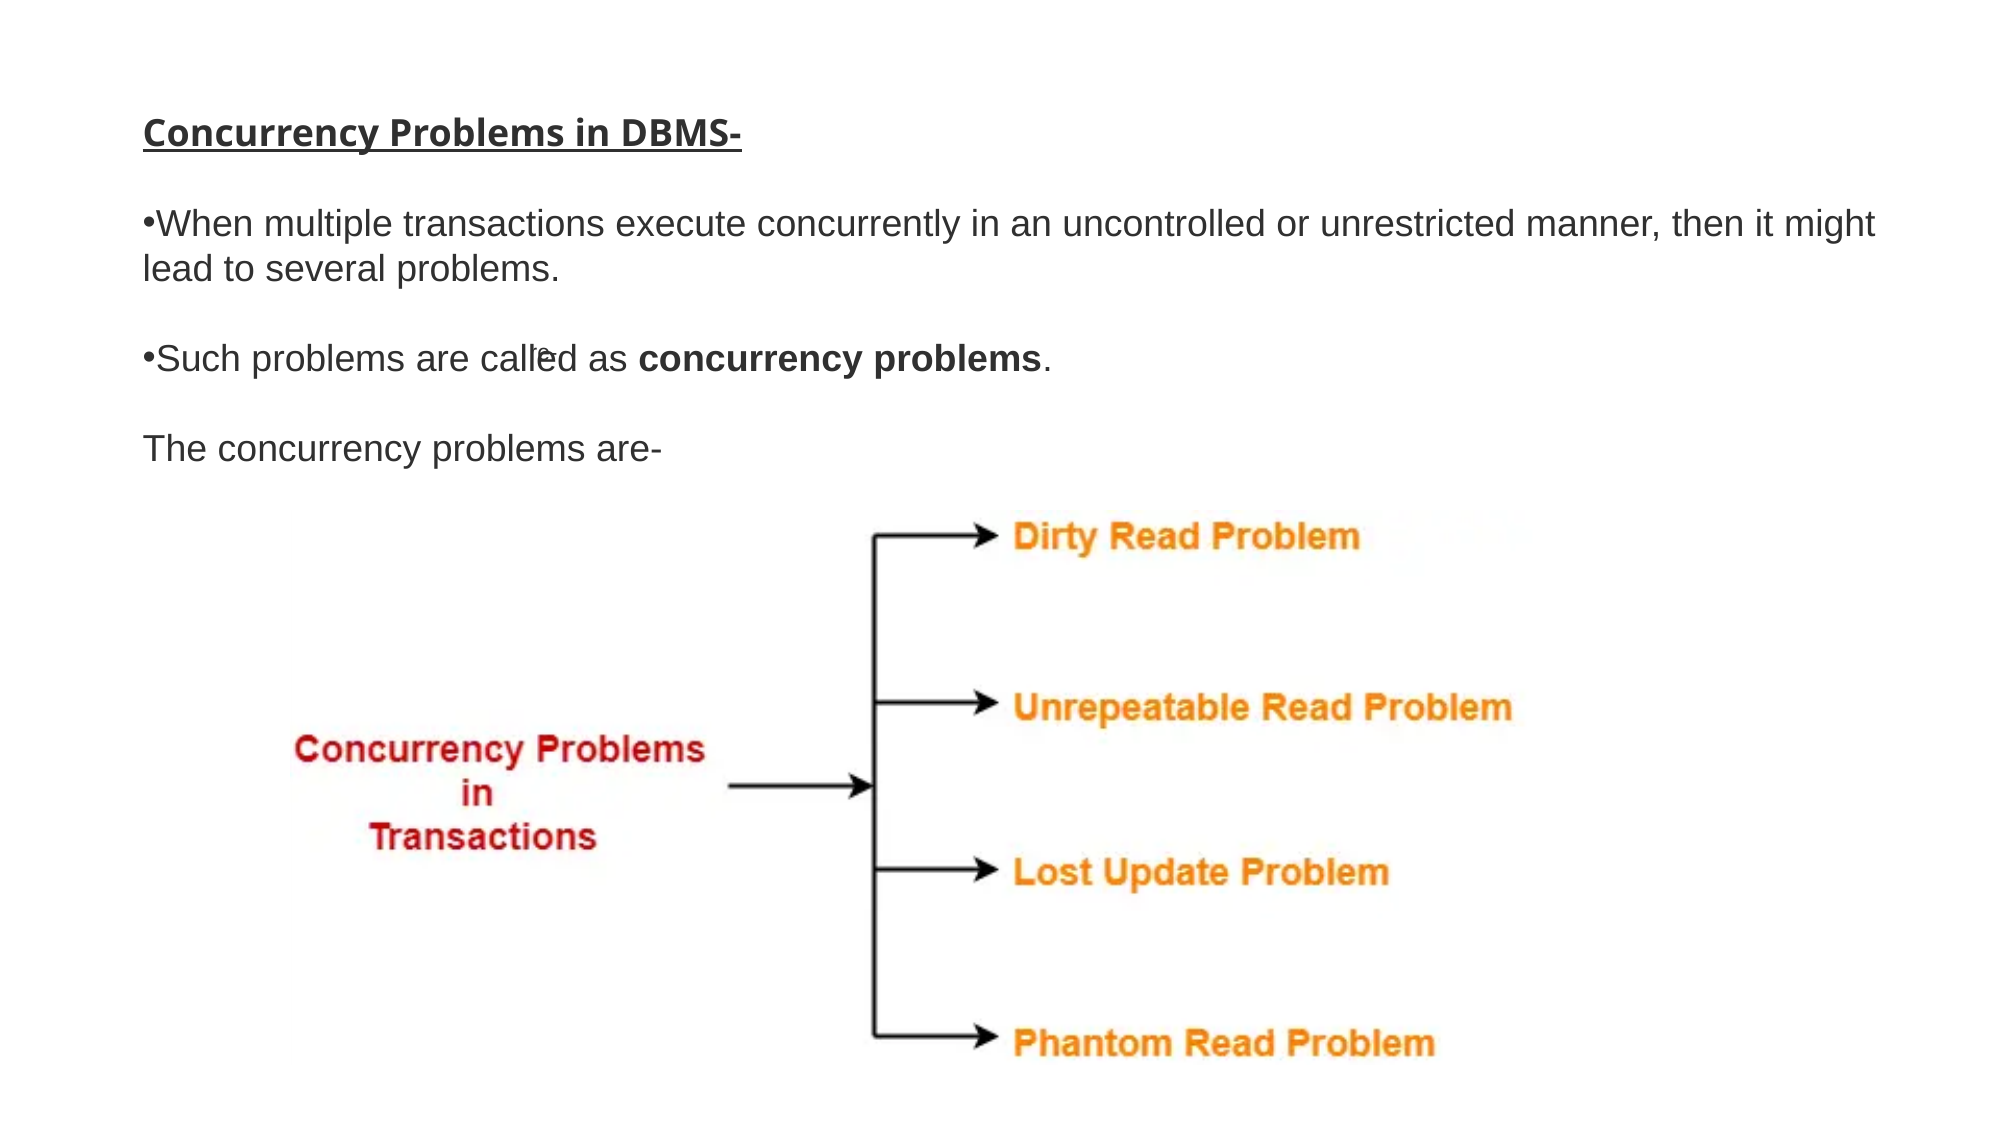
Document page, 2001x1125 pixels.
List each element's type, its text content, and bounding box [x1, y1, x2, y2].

picture [290, 510, 1543, 1065]
text_box re- [514, 329, 2000, 930]
text_box Concurrency Problems in DBMS- When multiple transactions execute concurrently in an uncontrolled or unrestricted manner, then it might lead to several problems. Such problems are called as concurrency problems. The concurrency problems are- [127, 101, 1910, 477]
